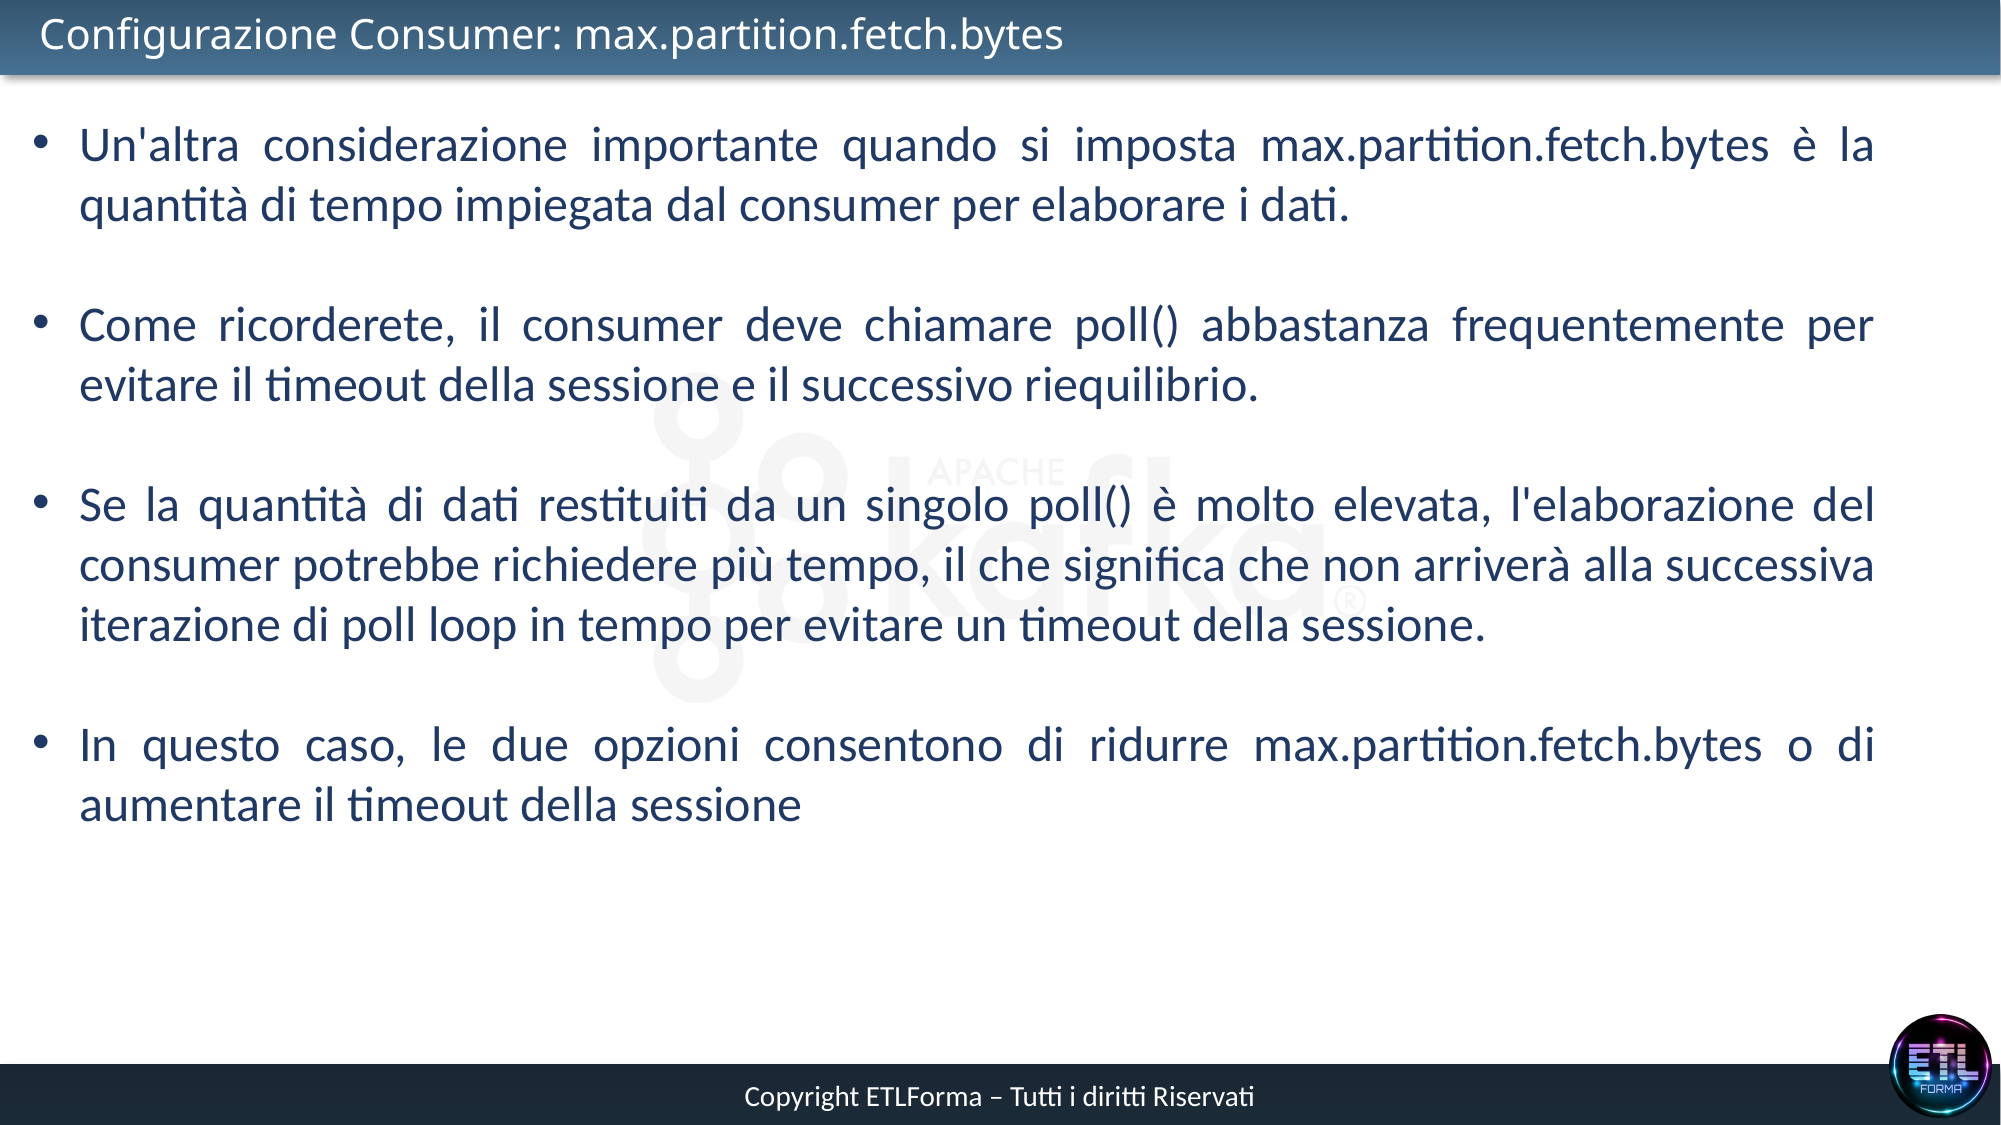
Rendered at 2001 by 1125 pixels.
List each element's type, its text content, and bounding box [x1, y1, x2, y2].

text_box Un'altra considerazione importante quando si imposta max.partition.fetch.bytes è la quantità di tempo impiegata dal consumer per elaborare i dati. Come ricorderete, il consumer deve chiamare poll() abbastanza frequentemente per evitare il timeout della sessione e il successivo riequilibrio. Se la quantità di dati restituiti da un singolo poll() è molto elevata, l'elaborazione del consumer potrebbe richiedere più tempo, il che significa che non arriverà alla successiva iterazione di poll loop in tempo per evitare un timeout della sessione. In questo caso, le due opzioni consentono di ridurre max.partition.fetch.bytes o di aumentare il timeout della sessione [17, 103, 1892, 1042]
picture [1889, 1014, 1992, 1118]
title Configurazione Consumer: max.partition.fetch.bytes [24, 10, 1984, 63]
